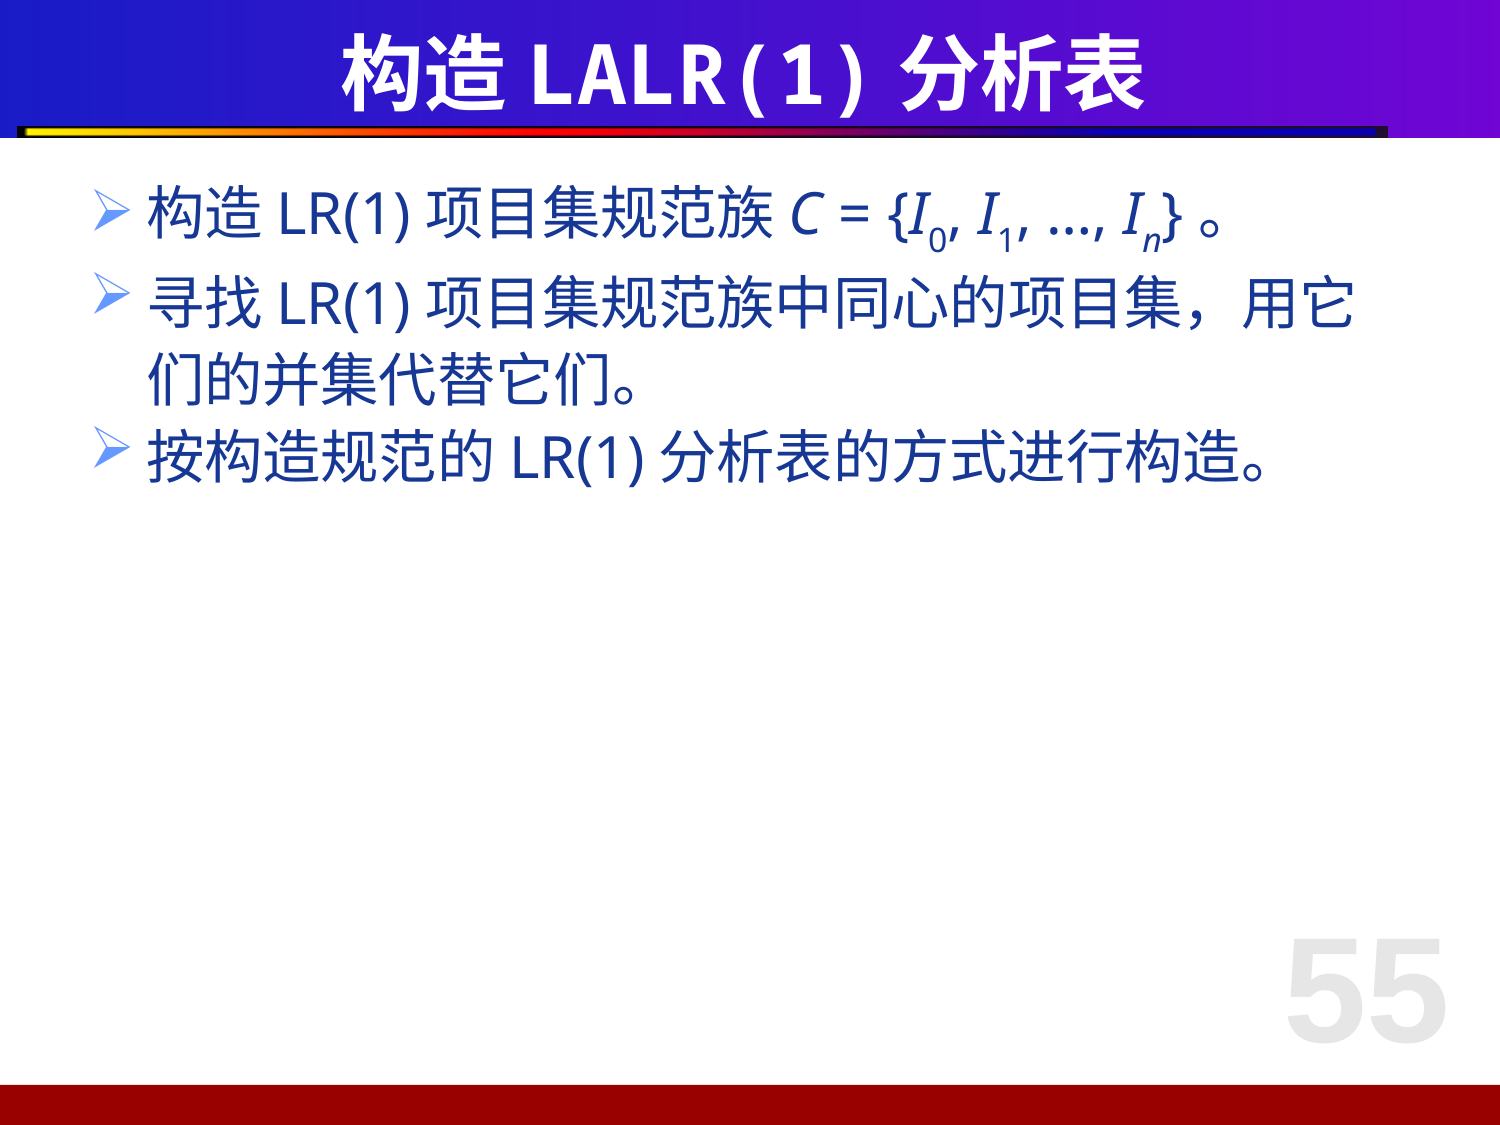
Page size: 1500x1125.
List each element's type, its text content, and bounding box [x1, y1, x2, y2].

list 构造LR(1)项目集规范族C = {I0, I1, …, In}。 寻找LR(1)项目集规范族中同心的项目集，用它们的并集代替它们。 按构造规范的LR(1)分析表的方式进行构造。 [74, 160, 1426, 1023]
slide_number 55 [1234, 904, 1500, 1118]
picture [17, 126, 1388, 138]
title 构造LALR(1)分析表 [49, 24, 1438, 118]
